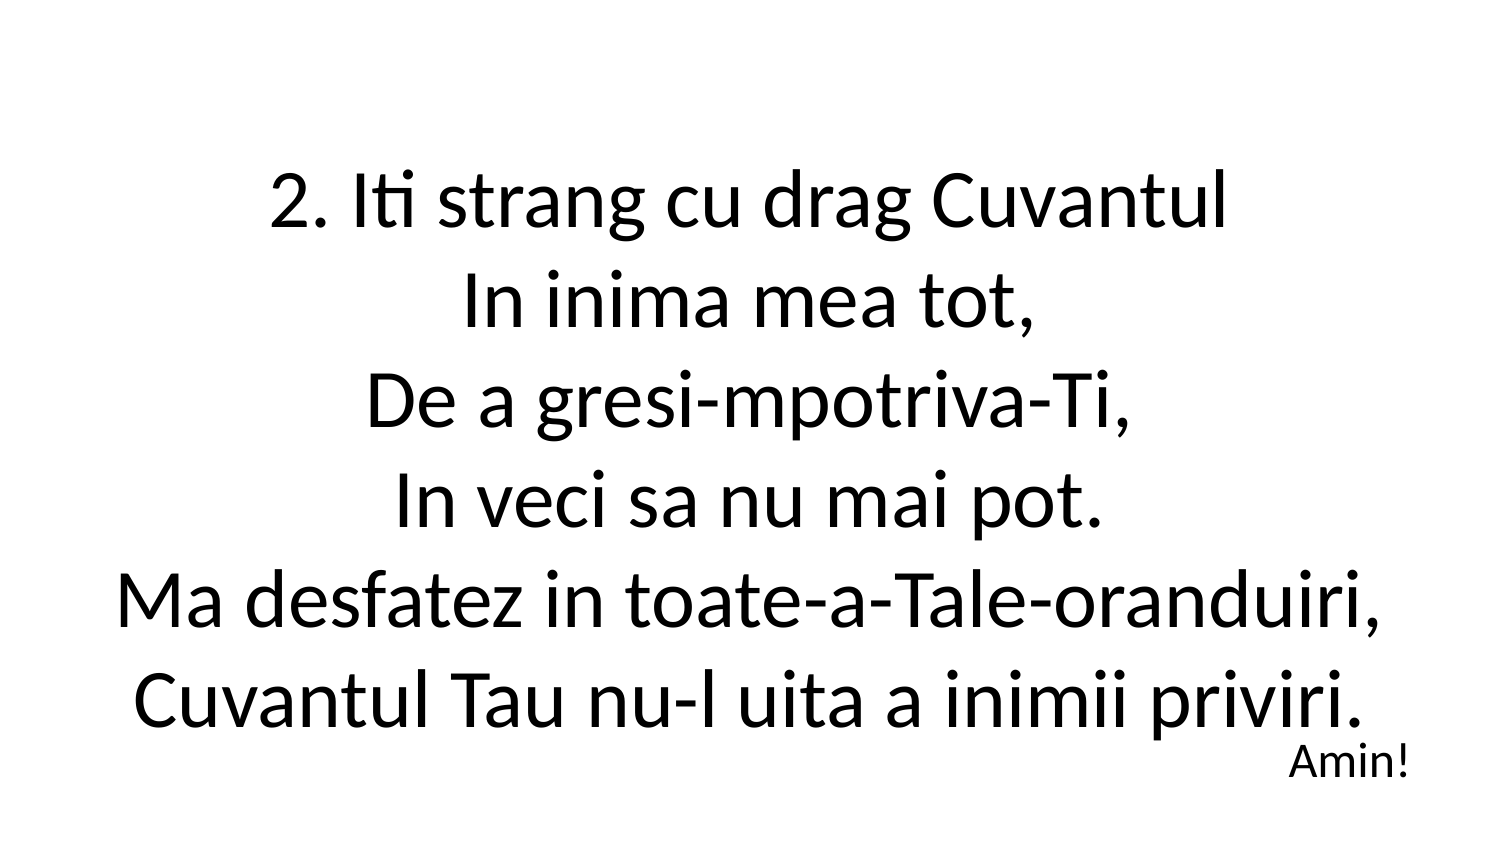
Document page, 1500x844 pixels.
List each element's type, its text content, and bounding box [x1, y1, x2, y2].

text_box Amin! [1273, 674, 1427, 795]
text_box 2. Iti strang cu drag Cuvantul In inima mea tot, De a gresi-mpotriva-Ti, In veci sa nu mai pot. Ma desfatez in toate-a-Tale-oranduiri, Cuvantul Tau nu-l uita a inimii priviri. [100, 92, 1400, 752]
